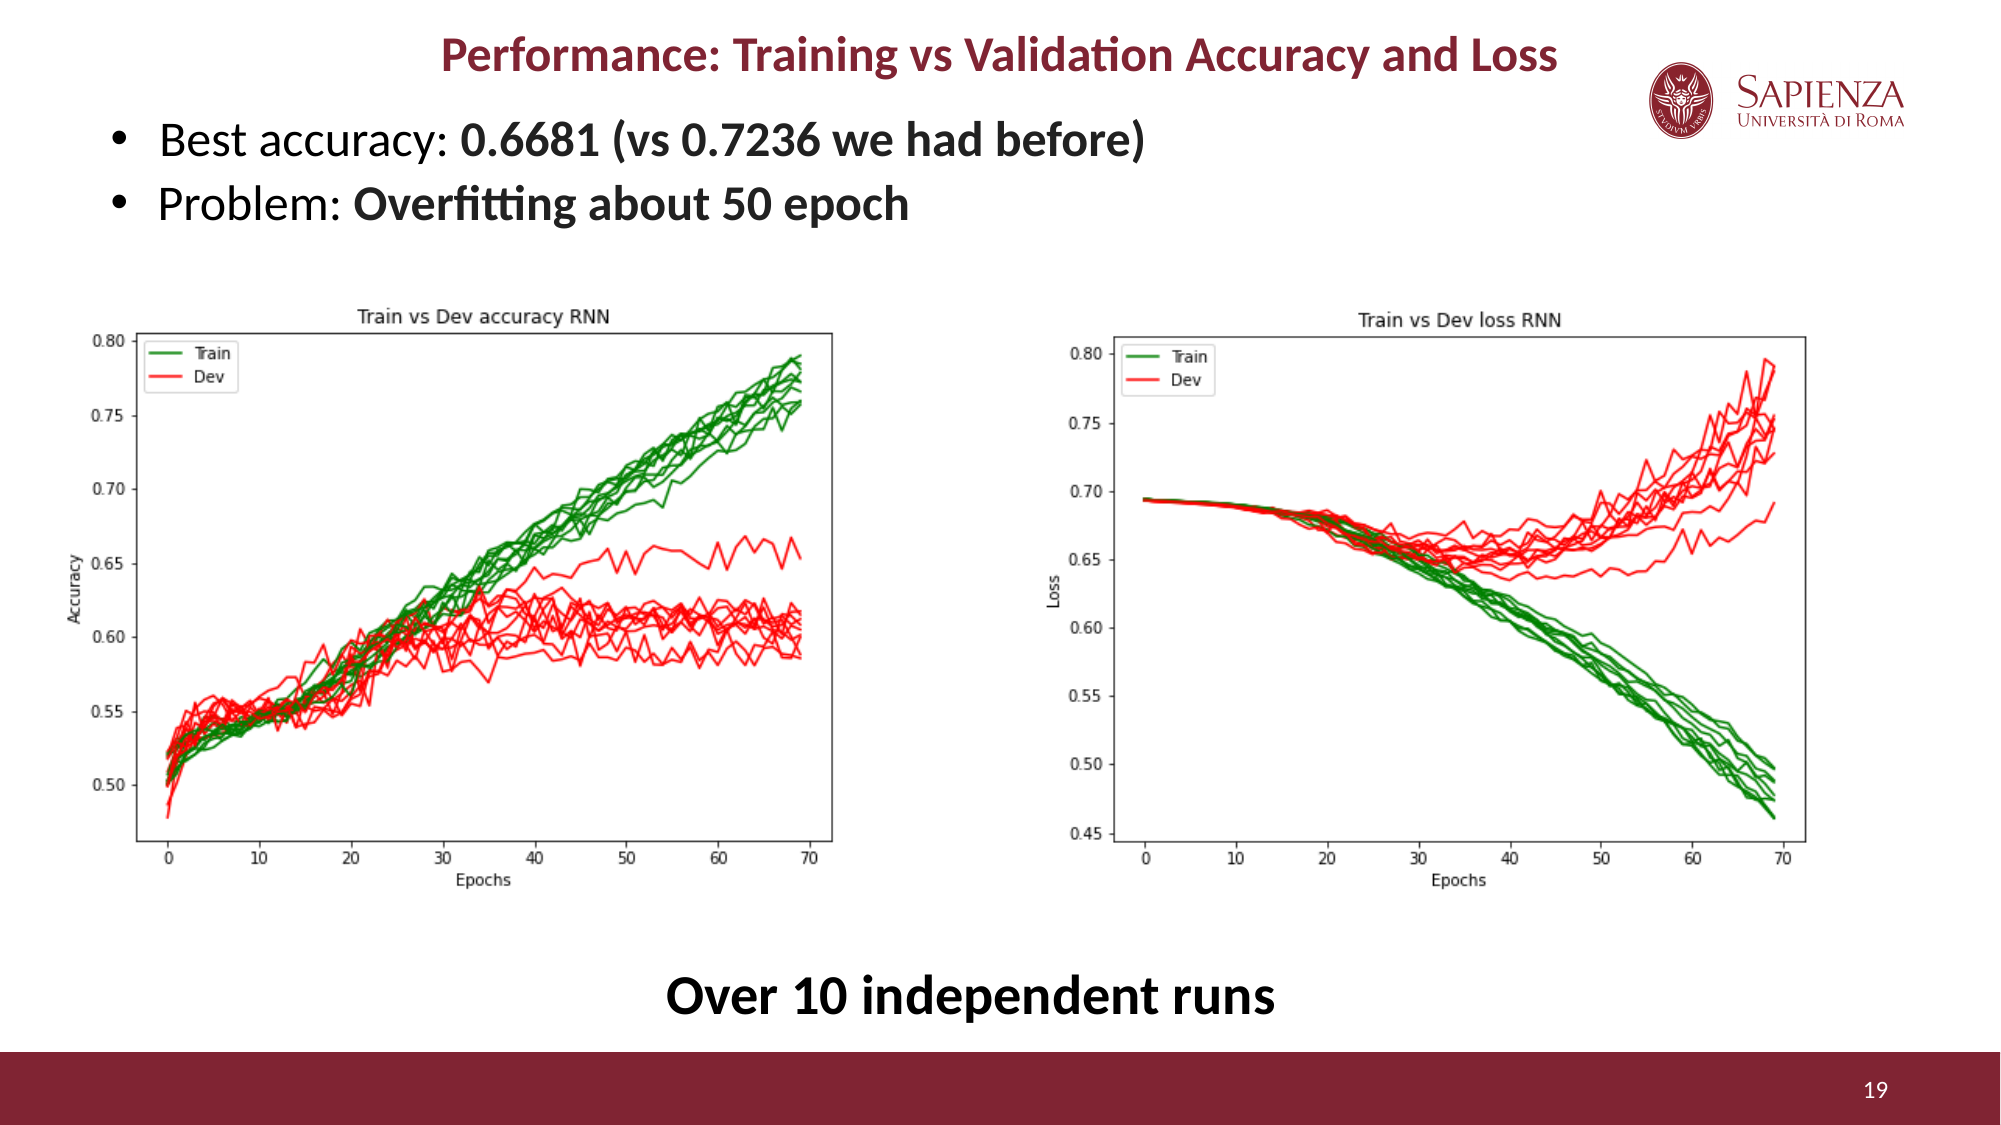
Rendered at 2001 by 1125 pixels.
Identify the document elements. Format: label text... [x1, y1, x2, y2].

slide_number ‹#› [1453, 1058, 1904, 1119]
picture [1002, 255, 1895, 925]
title Over 10 independent runs [646, 931, 1296, 1063]
text_box Best accuracy: 0.6681 (vs 0.7236 we had before) Problem: Overfitting about 50 epoch [95, 98, 1654, 303]
text_box Performance: Training vs Validation Accuracy and Loss [15, 13, 1984, 98]
picture [24, 252, 922, 925]
picture [1654, 98, 1904, 139]
